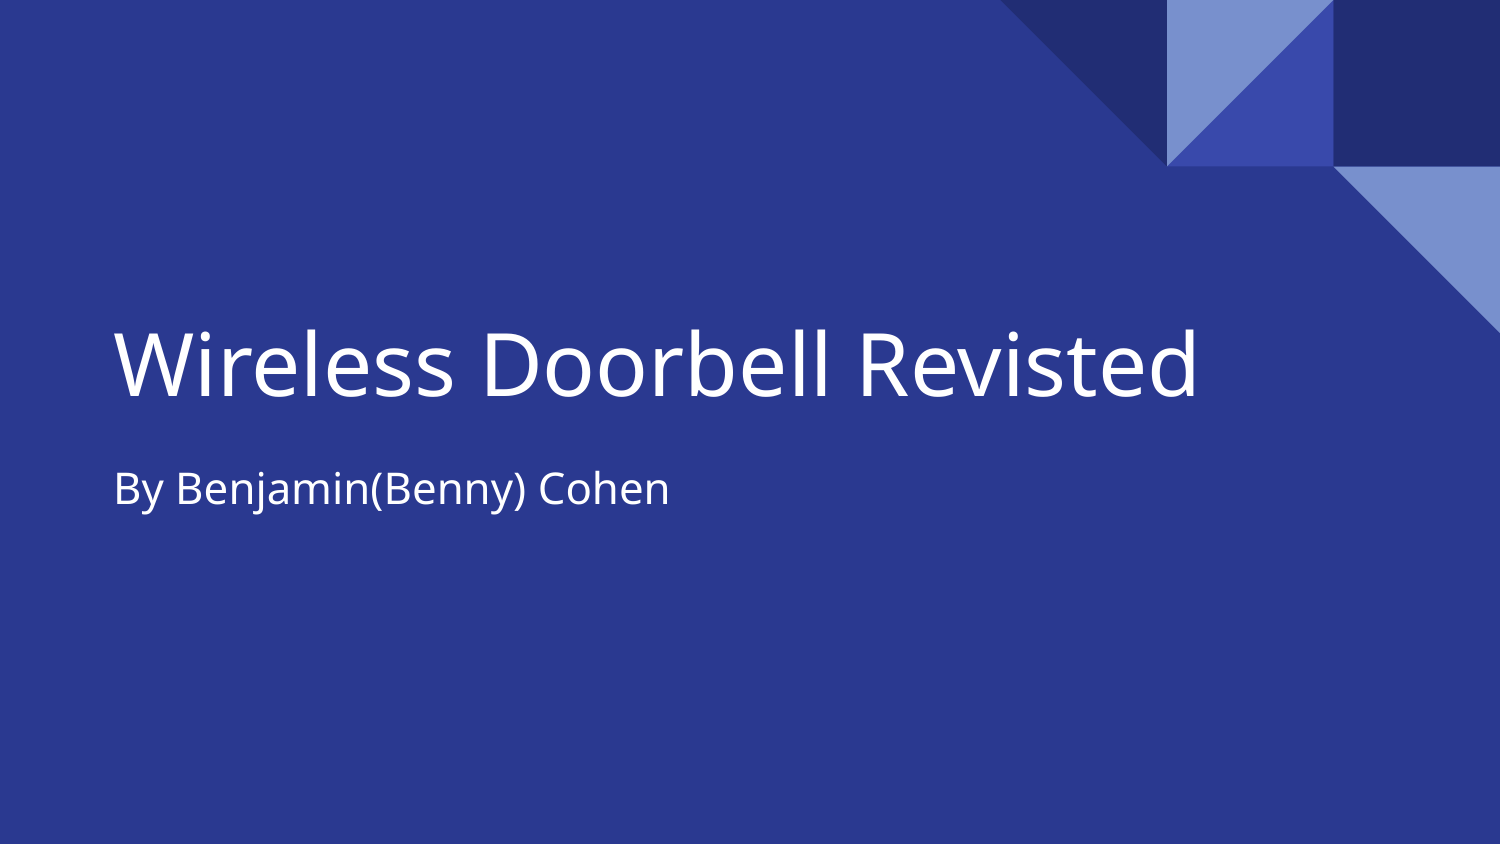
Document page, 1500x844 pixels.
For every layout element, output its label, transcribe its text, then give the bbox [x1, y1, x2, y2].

subtitle By Benjamin(Benny) Cohen [98, 445, 1447, 517]
title Wireless Doorbell Revisted [98, 291, 1447, 429]
